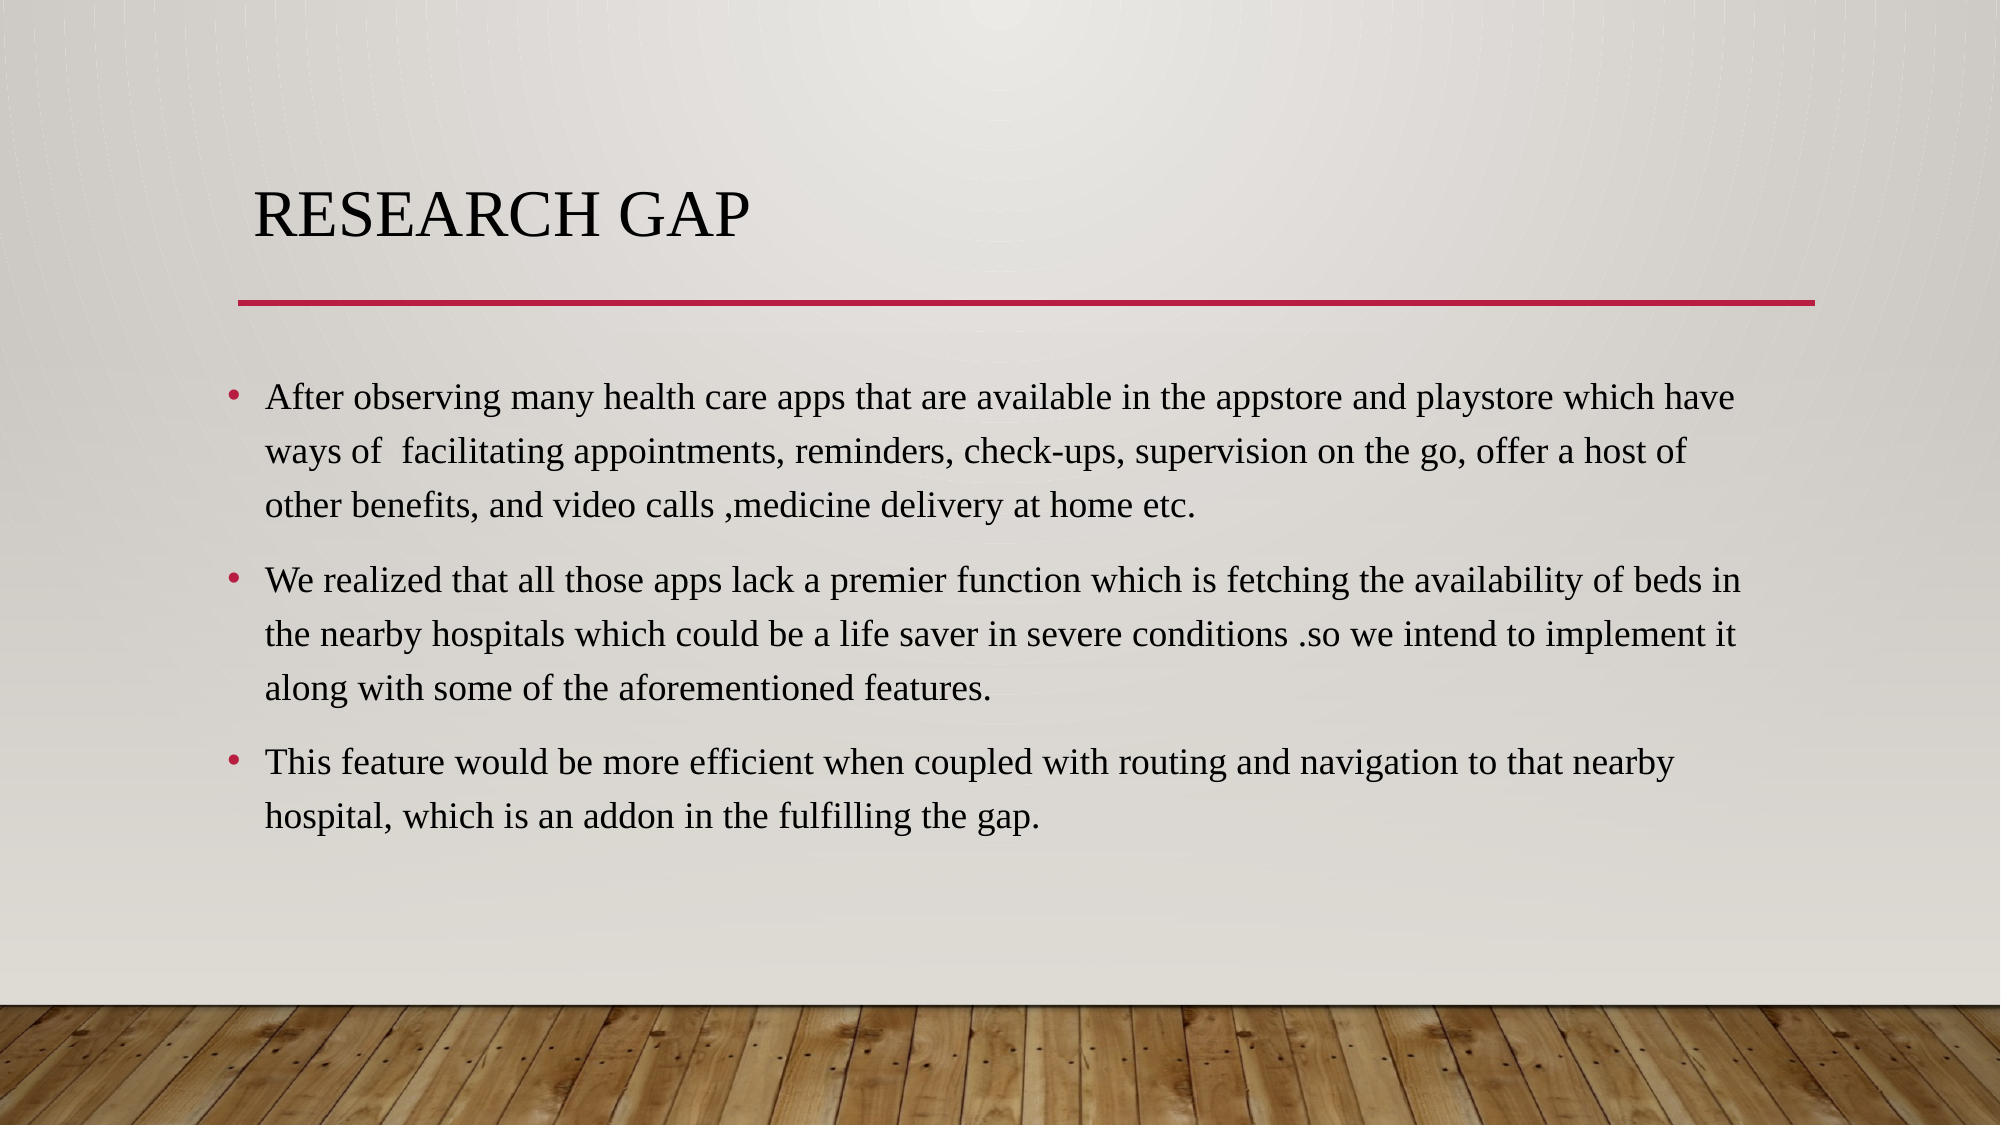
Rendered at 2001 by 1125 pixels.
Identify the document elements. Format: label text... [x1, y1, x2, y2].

picture [0, 1005, 2000, 1125]
title Research gap [238, 171, 1814, 344]
list After observing many health care apps that are available in the appstore and playstore which have ways of facilitating appointments, reminders, check-ups, supervision on the go, offer a host of other benefits, and video calls ,medicine delivery at home etc. We realized that all those apps lack a premier function which is fetching the availability of beds in the nearby hospitals which could be a life saver in severe conditions .so we intend to implement it along with some of the aforementioned features. This feature would be more efficient when coupled with routing and navigation to that nearby hospital, which is an addon in the fulfilling the gap. [212, 355, 1788, 922]
